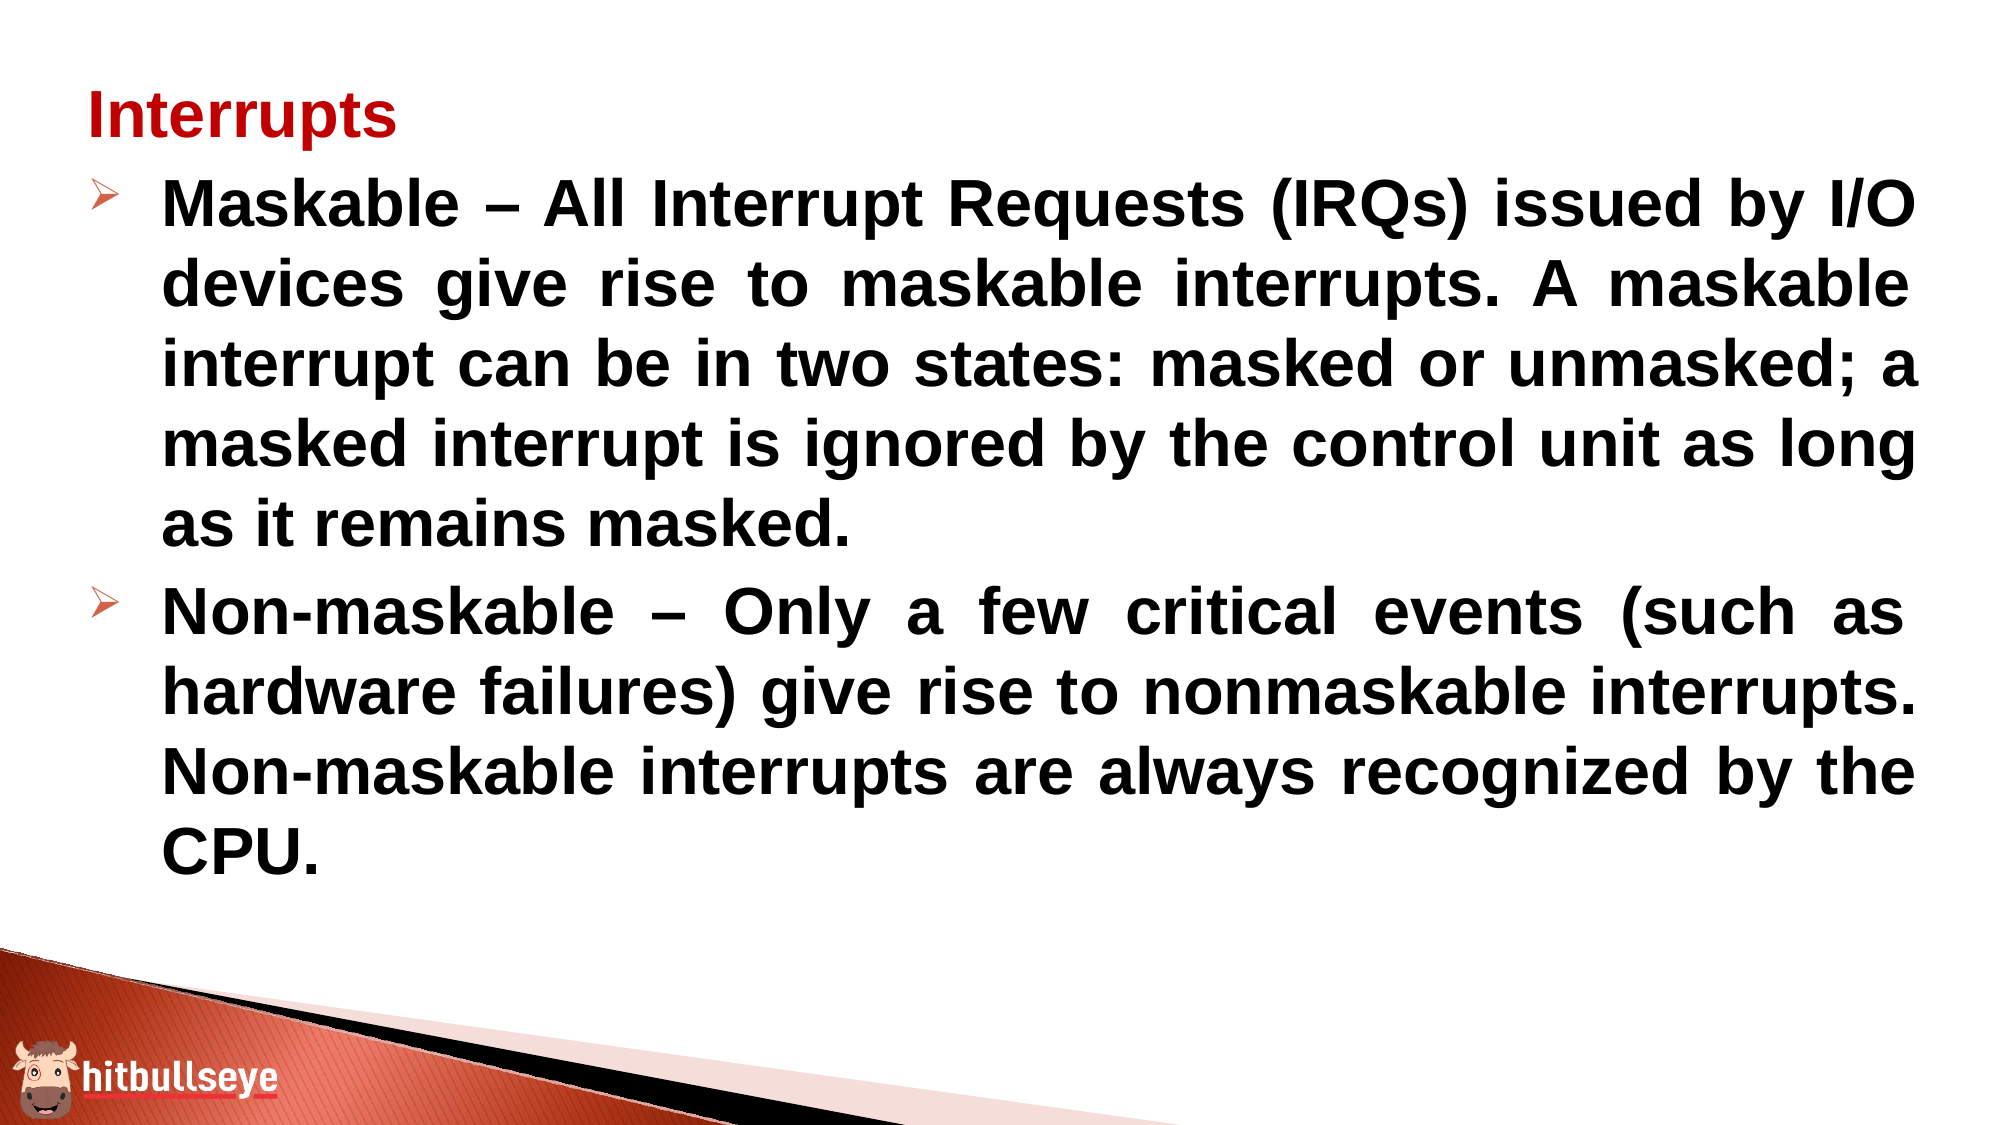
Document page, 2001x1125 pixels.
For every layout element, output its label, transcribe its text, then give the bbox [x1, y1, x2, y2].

text_box Interrupts Maskable – All Interrupt Requests (IRQs) issued by I/O devices give rise to maskable interrupts. A maskable interrupt can be in two states: masked or unmasked; a masked interrupt is ignored by the control unit as long as it remains masked. Non-maskable – Only a few critical events (such as hardware failures) give rise to nonmaskable interrupts. Non-maskable interrupts are always recognized by the CPU. [85, 60, 1942, 888]
picture [0, 948, 743, 1125]
